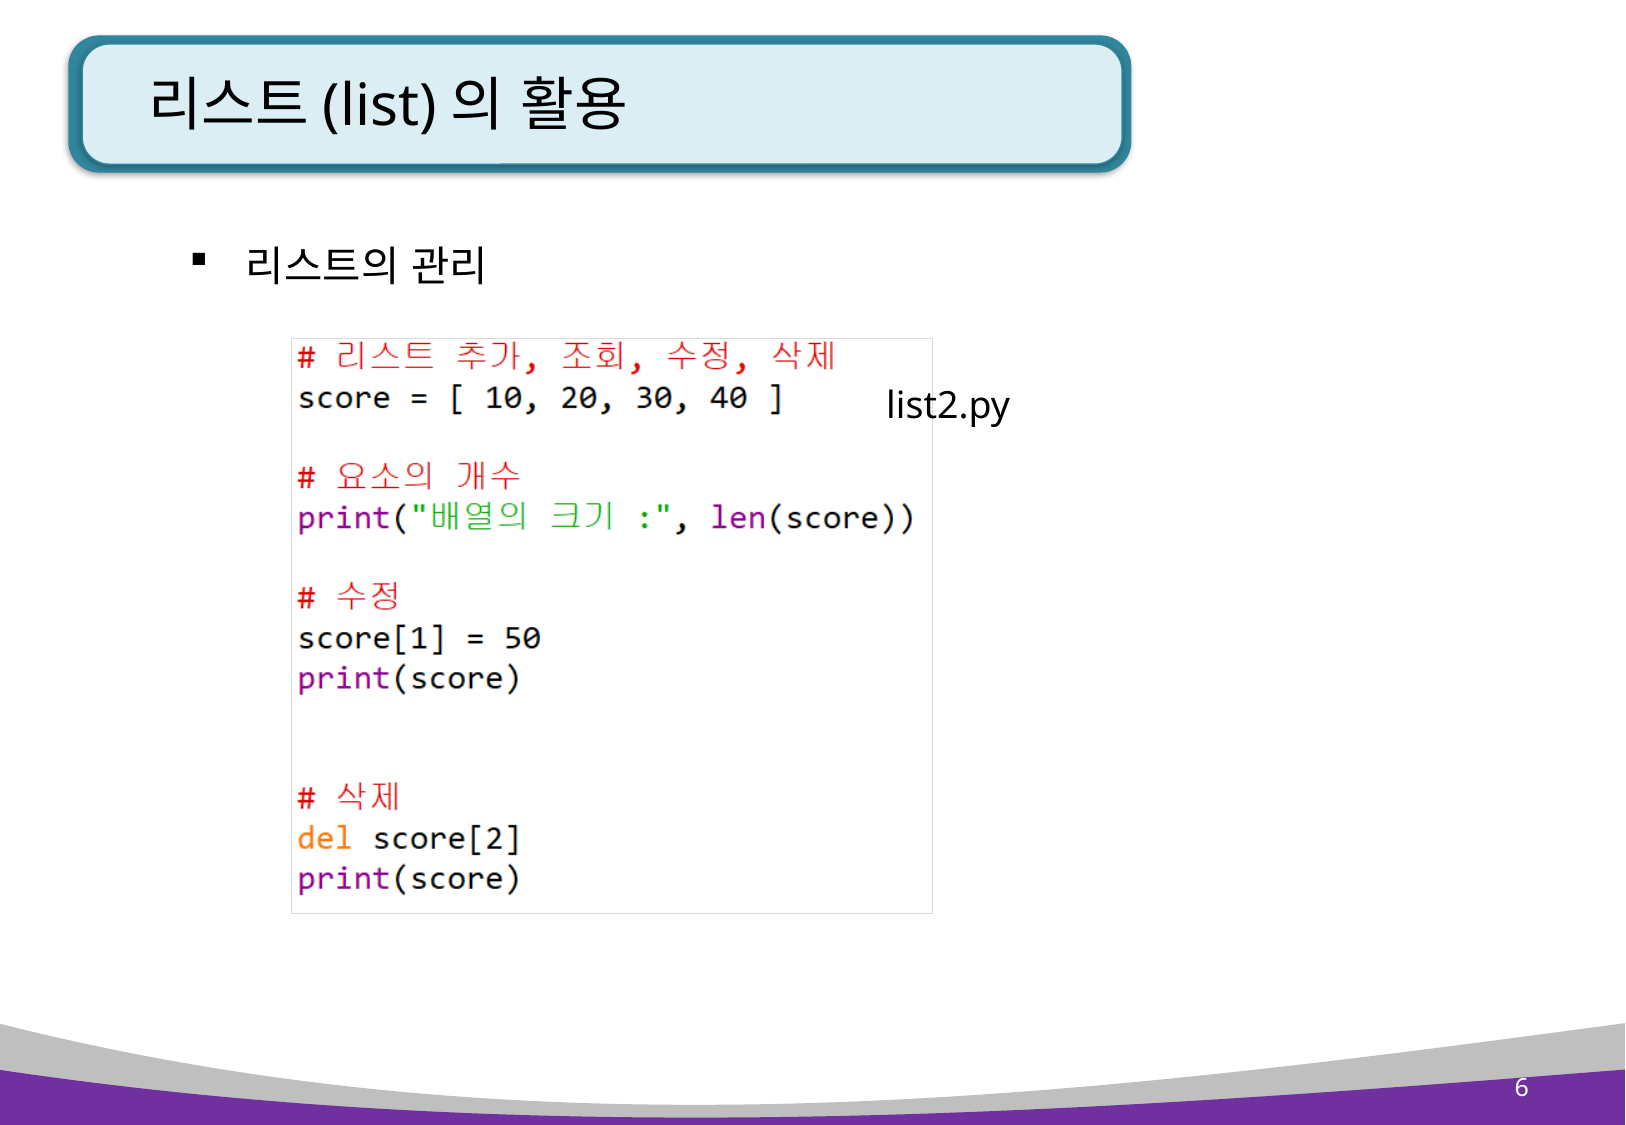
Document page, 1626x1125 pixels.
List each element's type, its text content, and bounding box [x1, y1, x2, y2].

text_box list2.py [938, 373, 1073, 434]
title 리스트(list)의 활용 [103, 32, 1121, 173]
slide_number 6 [1452, 1058, 1544, 1119]
text_box 리스트의 관리 [173, 205, 933, 299]
picture [290, 337, 933, 914]
